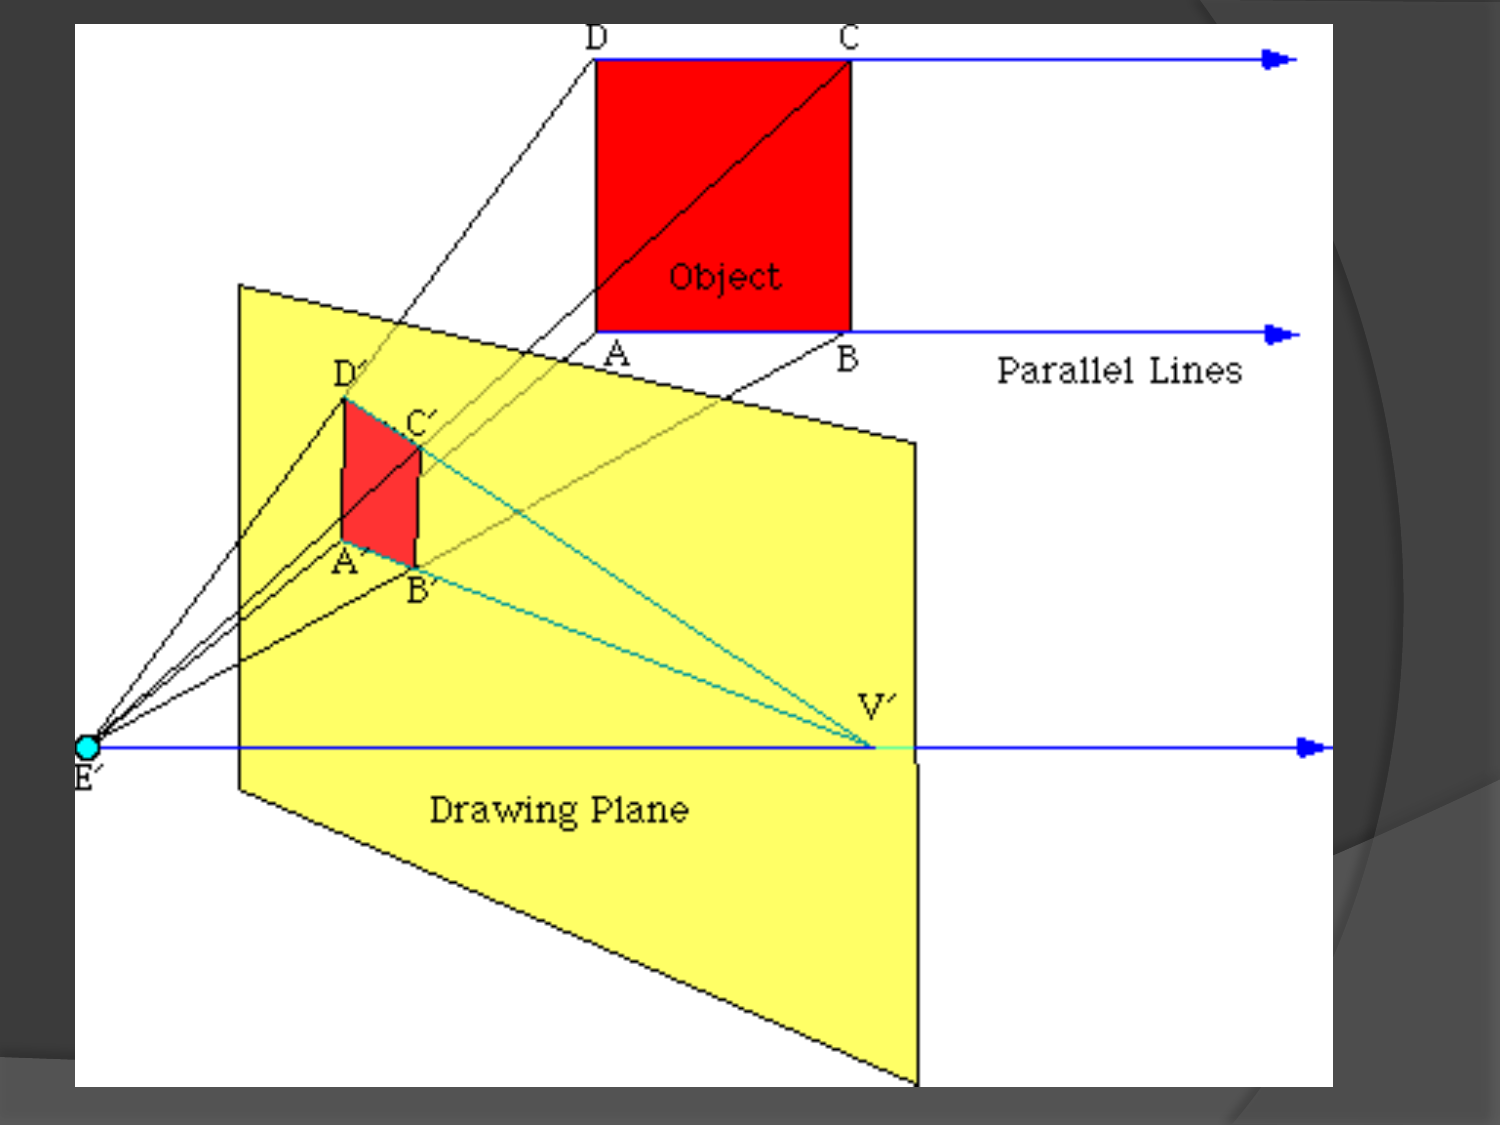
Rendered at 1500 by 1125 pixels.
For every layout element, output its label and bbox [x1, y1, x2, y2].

picture [74, 24, 1334, 1088]
